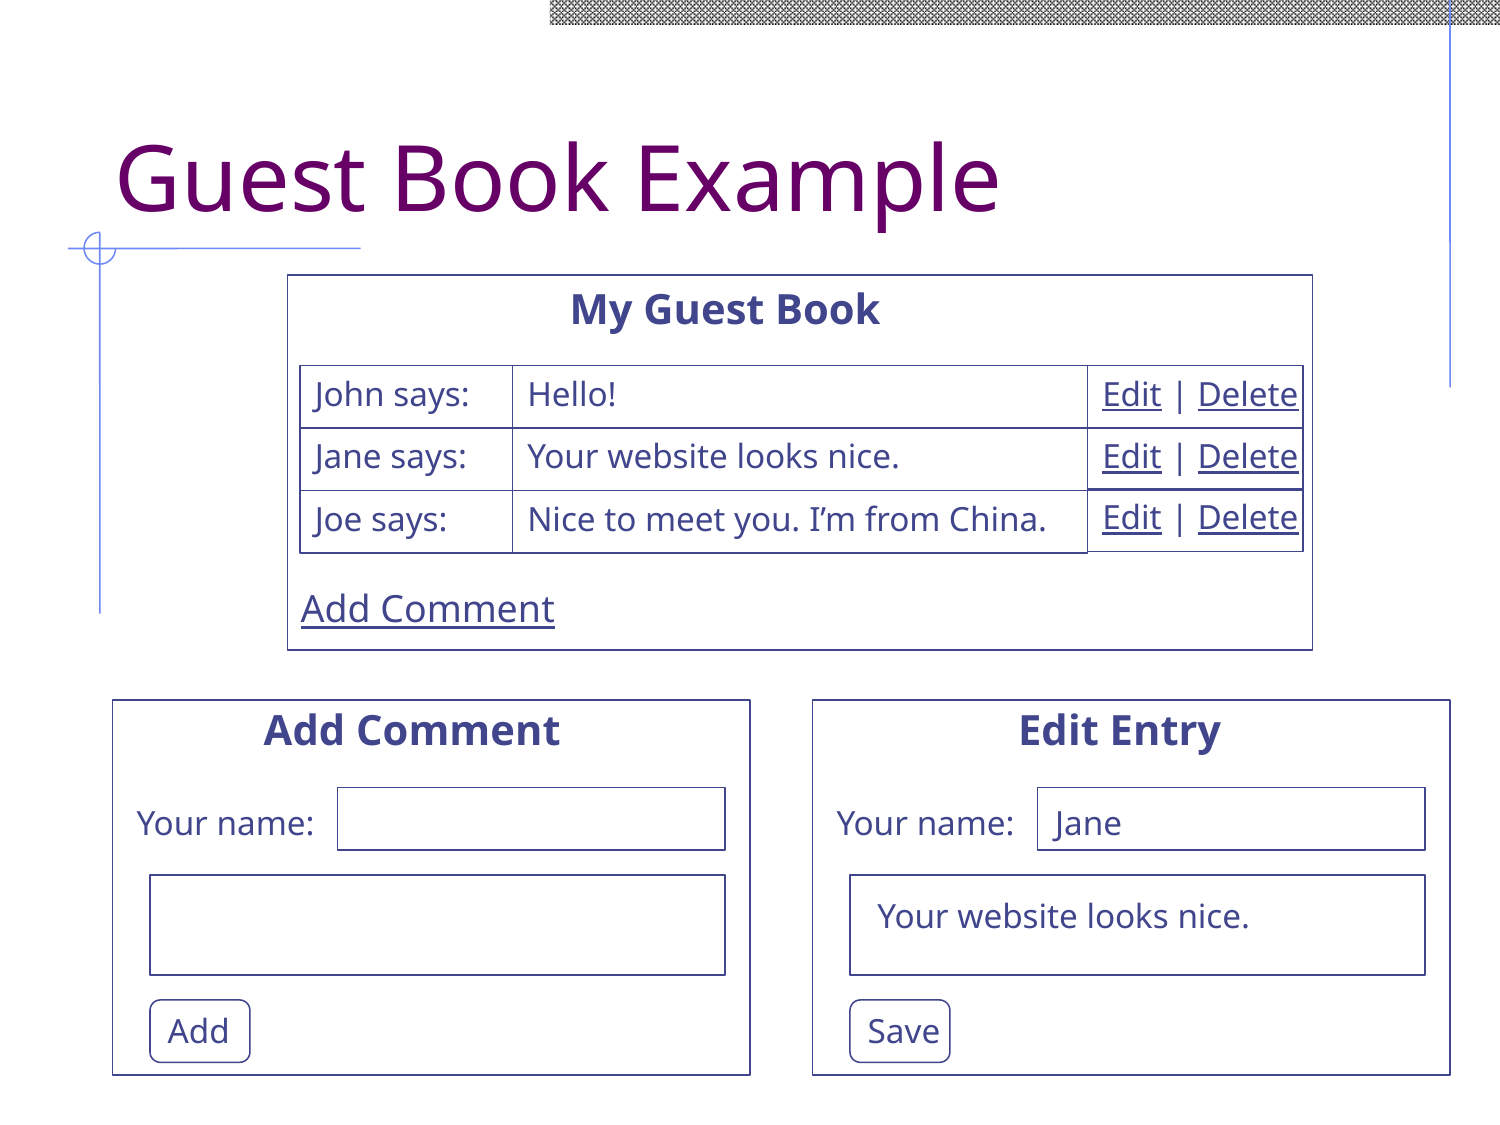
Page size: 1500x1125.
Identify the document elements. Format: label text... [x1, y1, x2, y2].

text_box Add [150, 999, 250, 1063]
text_box Your name: [121, 794, 330, 850]
title Guest Book Example [99, 50, 1375, 238]
text_box [812, 699, 1450, 1075]
text_box Edit | Delete [1087, 488, 1304, 552]
text_box Edit | Delete [1087, 427, 1304, 488]
text_box Your website looks nice. [862, 887, 1388, 943]
text_box Edit | Delete [1087, 365, 1304, 427]
text_box Your name: [821, 794, 1030, 850]
picture [549, 0, 1449, 25]
text_box [287, 274, 1313, 650]
text_box [112, 699, 750, 1075]
picture [1451, 0, 1500, 25]
text_box Save [849, 999, 950, 1063]
text_box Jane [1040, 794, 1138, 850]
